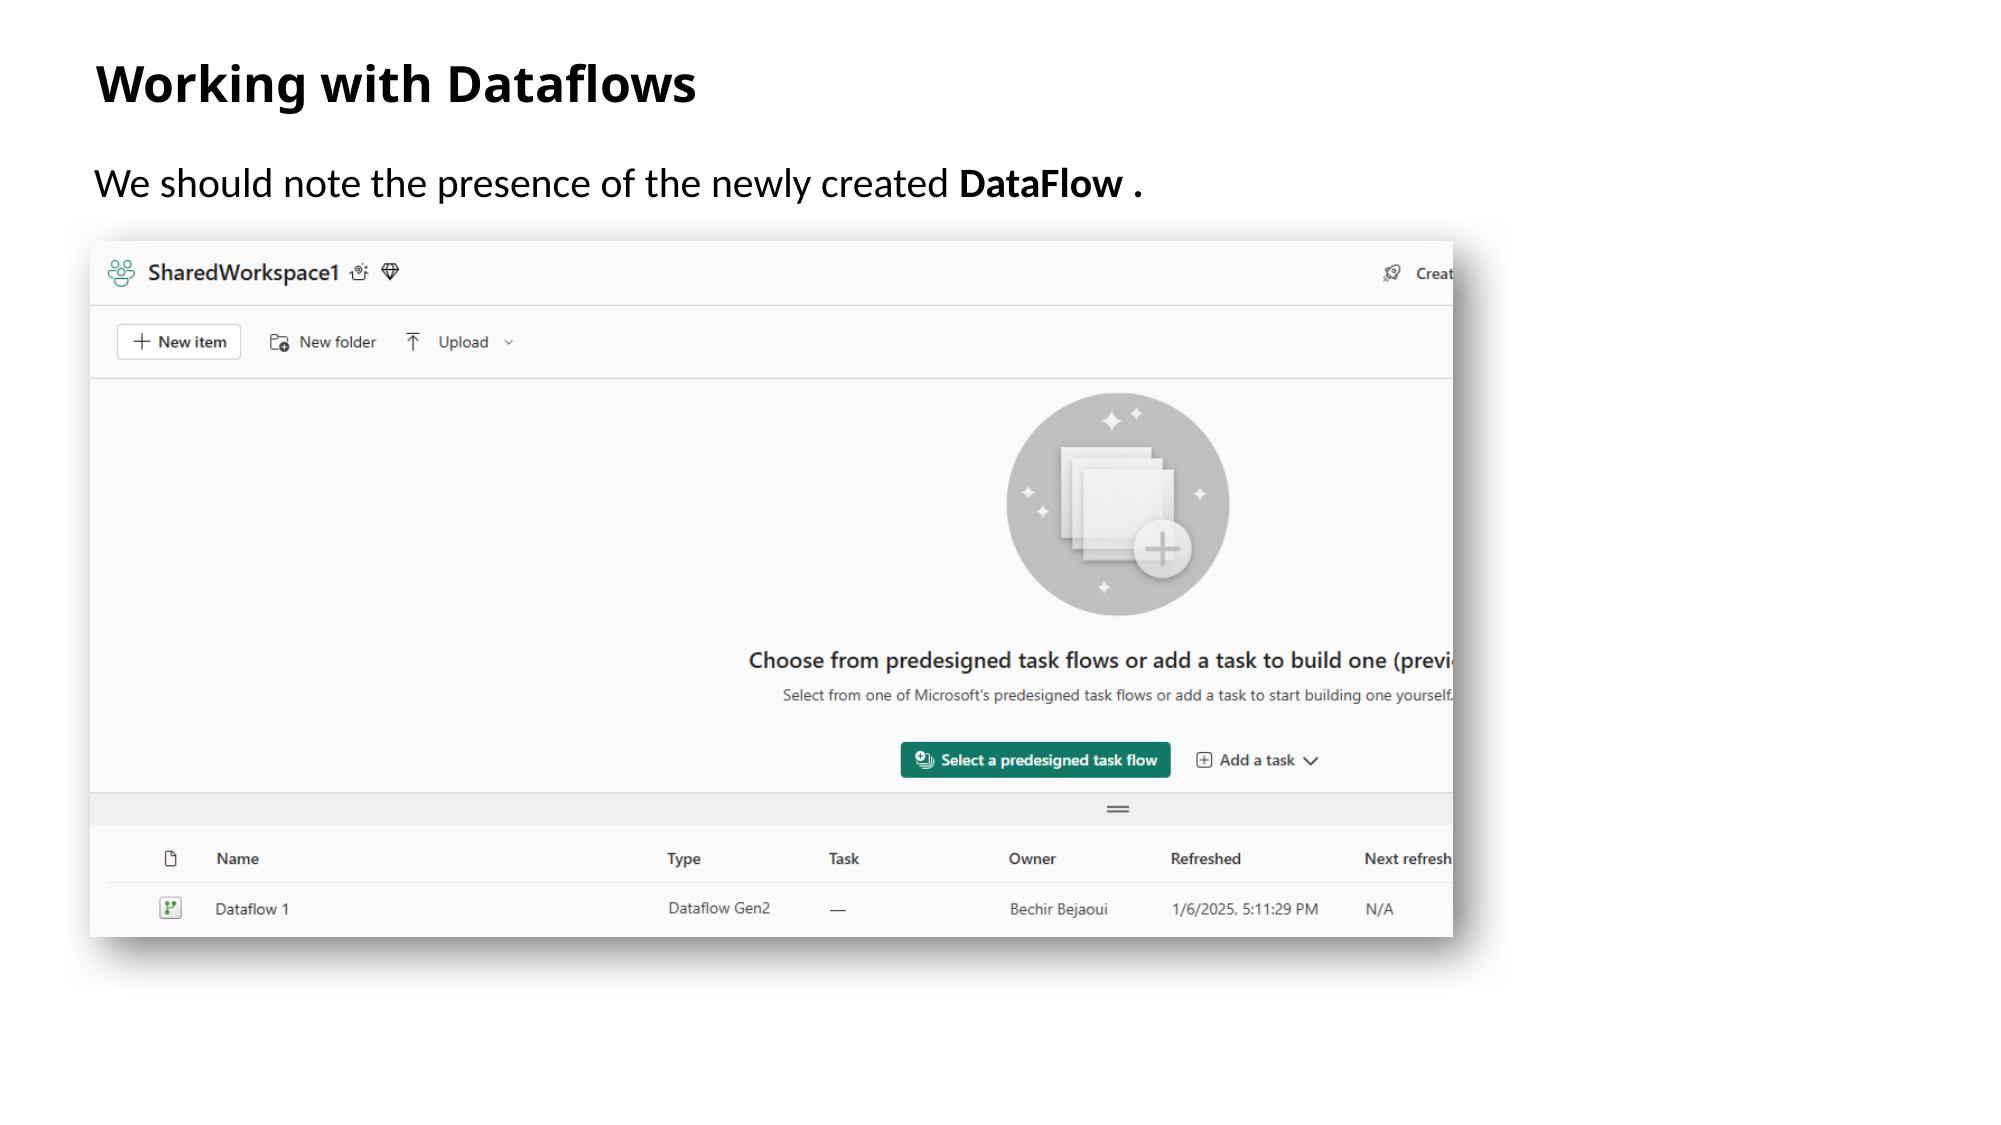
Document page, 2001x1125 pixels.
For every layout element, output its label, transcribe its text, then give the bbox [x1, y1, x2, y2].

picture [90, 241, 1453, 937]
text_box We should note the presence of the newly created DataFlow . [79, 148, 1437, 214]
text_box Working with Dataflows [81, 45, 713, 120]
